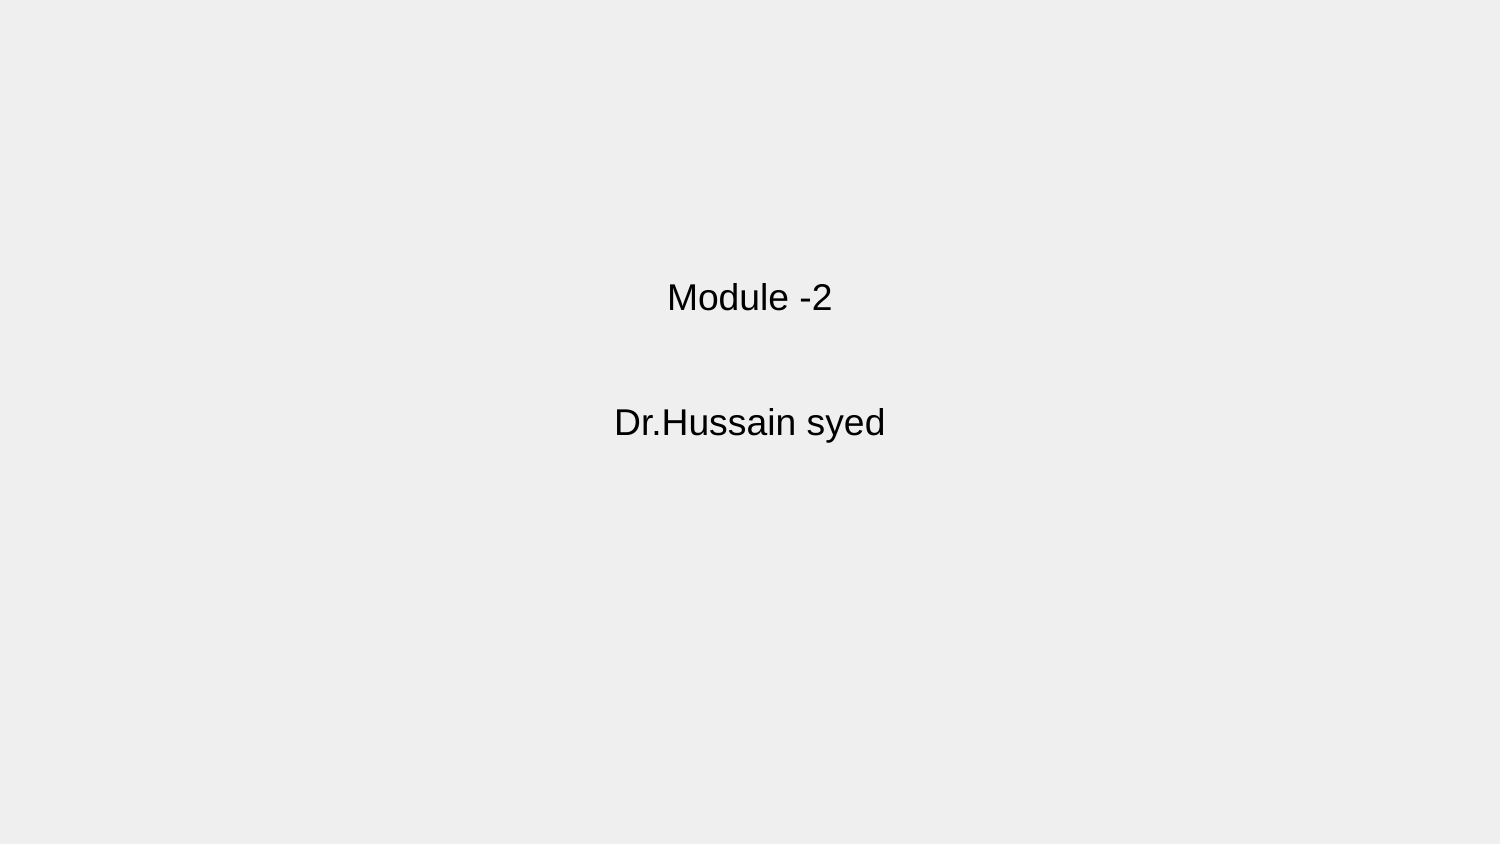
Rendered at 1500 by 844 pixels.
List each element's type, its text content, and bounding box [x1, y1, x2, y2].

title Module -2 Dr.Hussain syed [51, 122, 1449, 459]
